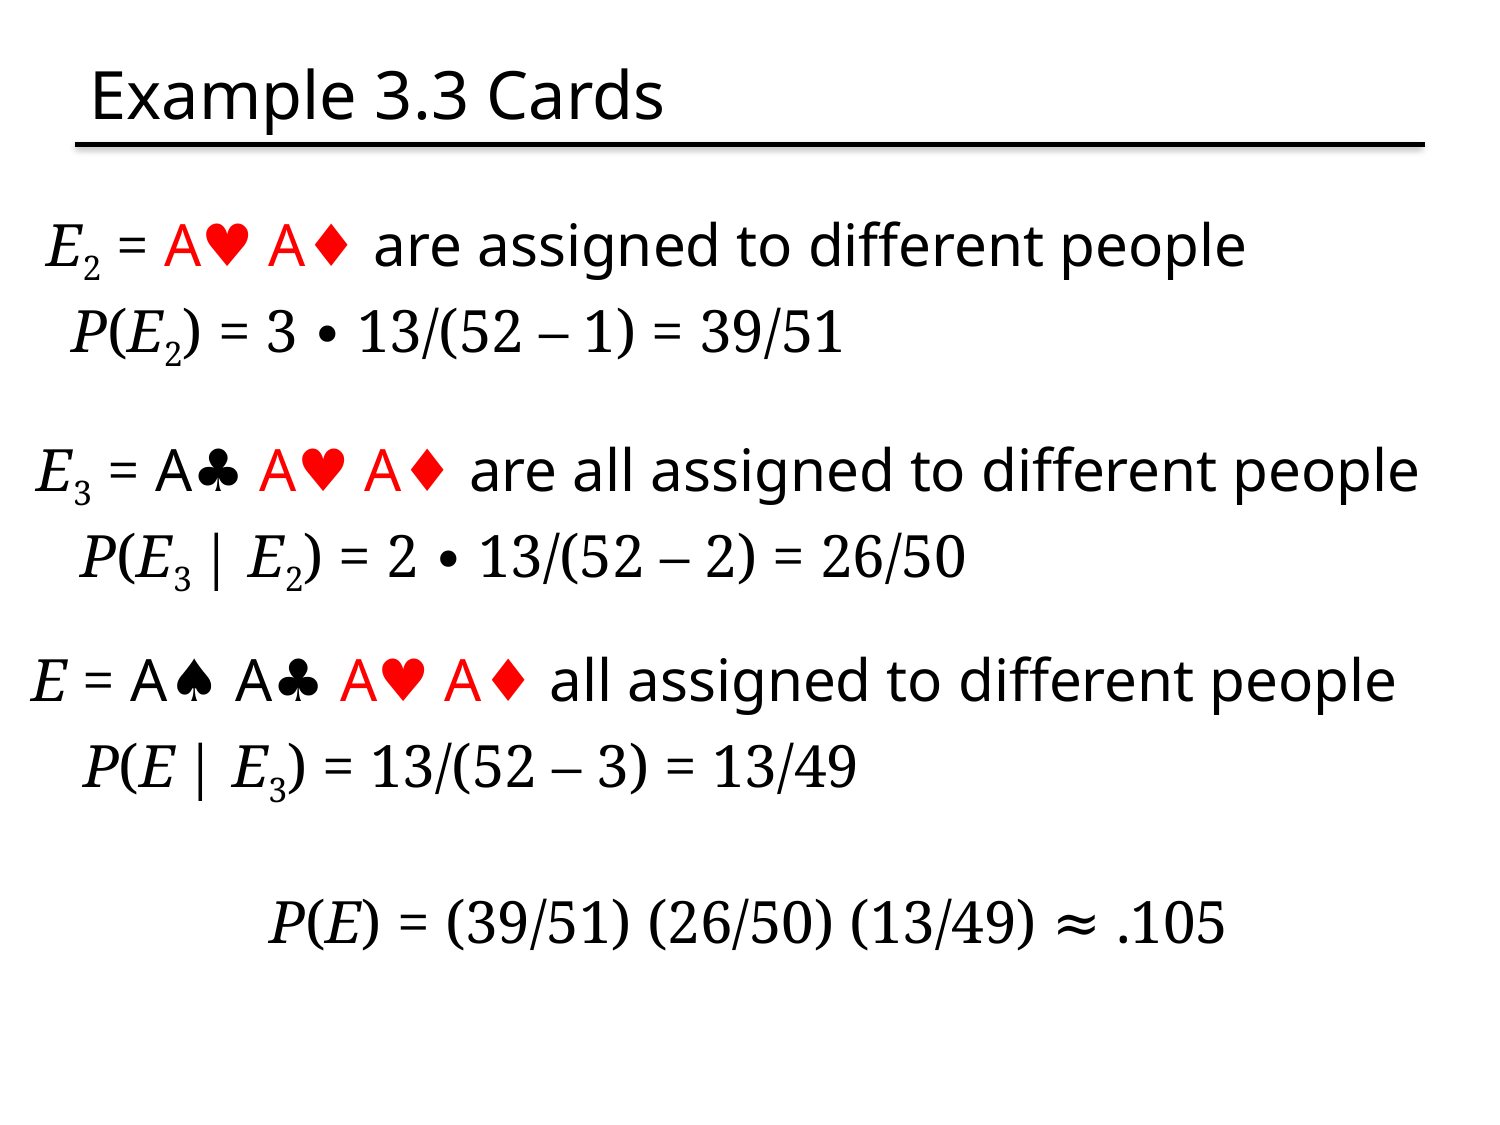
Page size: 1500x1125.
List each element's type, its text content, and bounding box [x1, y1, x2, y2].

title Example 3.3 Cards [75, 45, 1425, 145]
text_box P(E | E3) = 13/(52 – 3) = 13/49 [68, 721, 875, 817]
text_box E = A♠ A♣ A♥ A♦ all assigned to different people [16, 636, 1412, 721]
text_box E2 = A♥ A♦ are assigned to different people [31, 200, 1262, 295]
text_box P(E3 | E2) = 2 ∙ 13/(52 – 2) = 26/50 [65, 511, 983, 606]
text_box P(E2) = 3 ∙ 13/(52 – 1) = 39/51 [56, 286, 862, 381]
text_box P(E) = (39/51) (26/50) (13/49) ≈ .105 [254, 877, 1259, 963]
text_box E3 = A♣ A♥ A♦ are all assigned to different people [22, 425, 1436, 520]
